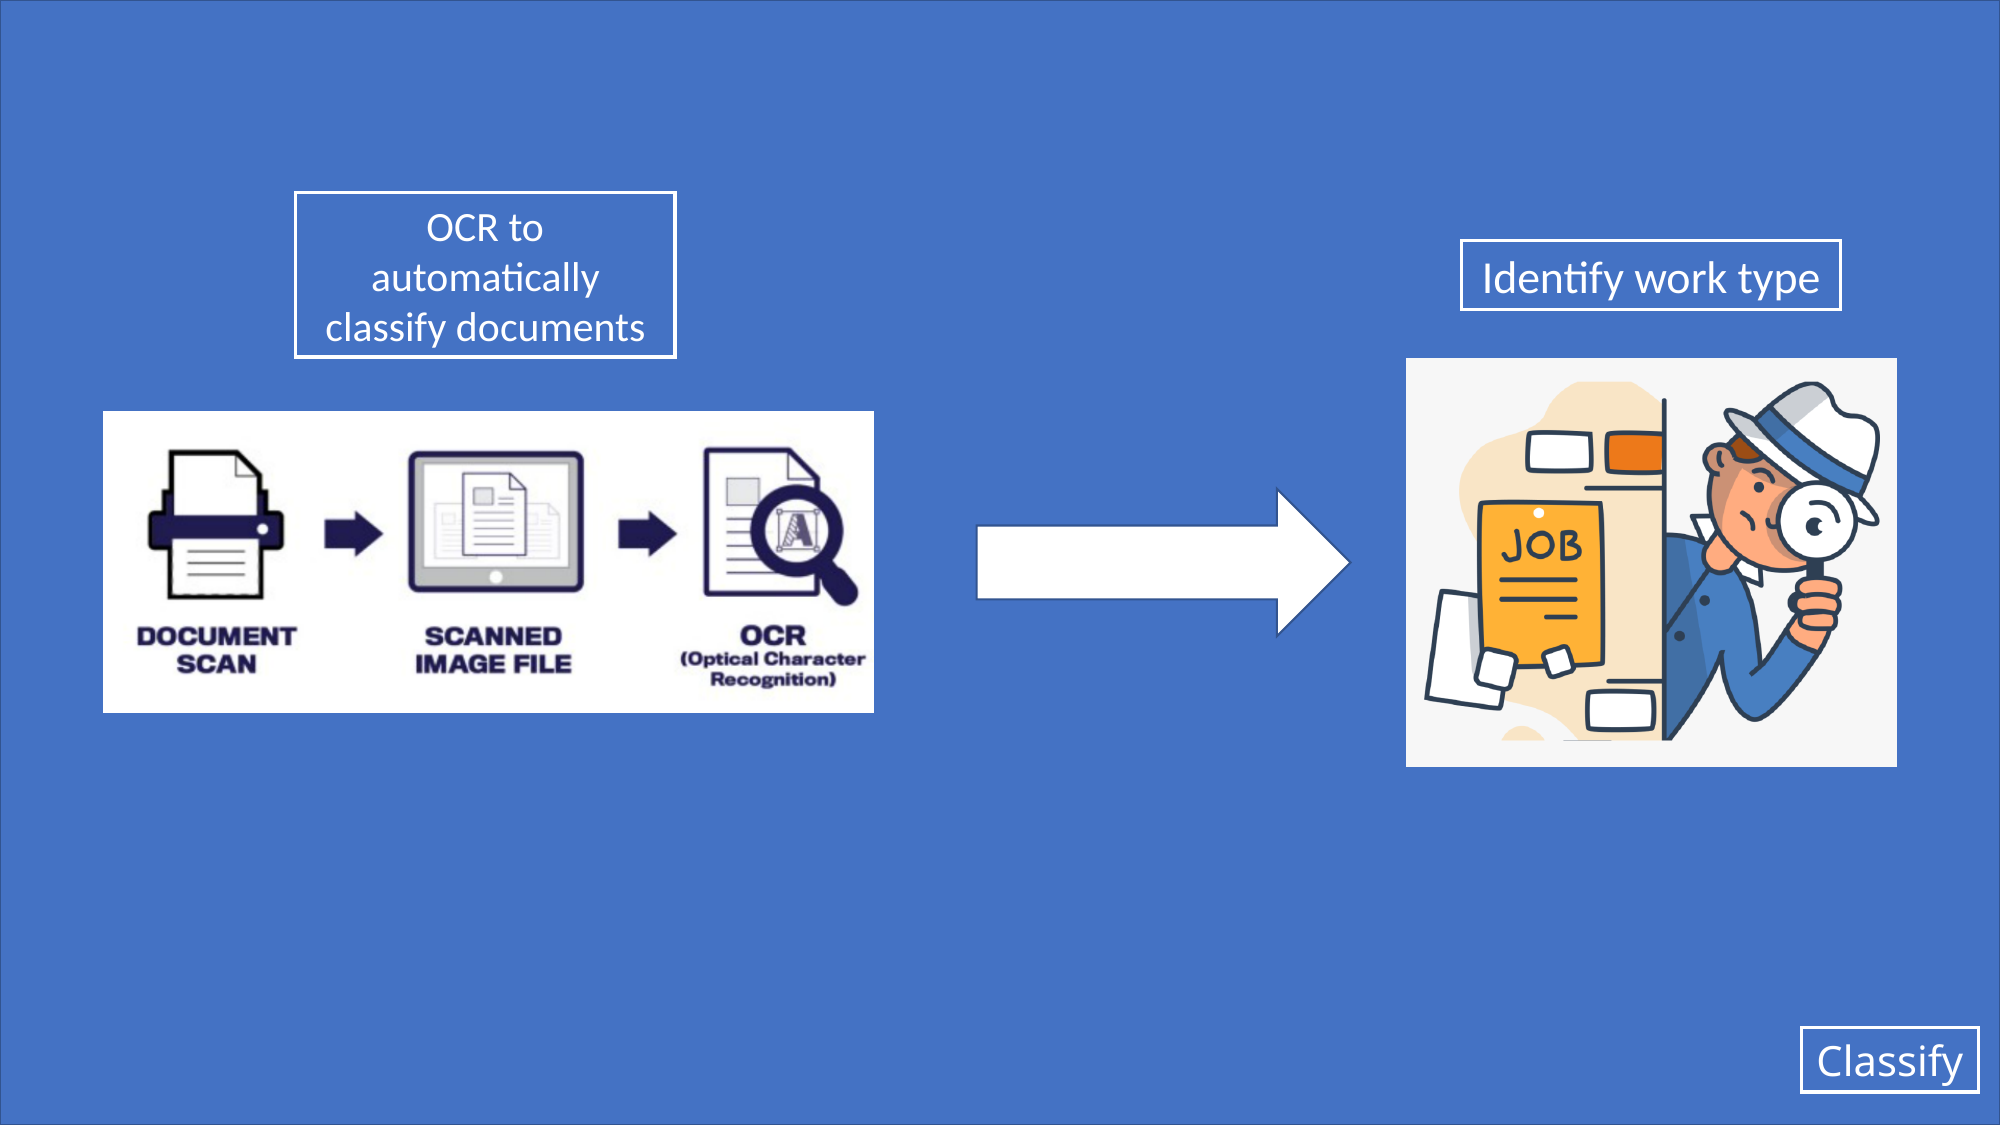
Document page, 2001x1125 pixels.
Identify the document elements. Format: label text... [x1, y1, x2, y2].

text_box Identify work type [1460, 239, 1842, 311]
text_box [975, 486, 1353, 639]
picture [103, 411, 874, 713]
text_box [0, 0, 2000, 1125]
text_box OCR to automatically classify documents [294, 191, 677, 359]
picture [1406, 358, 1897, 767]
text_box Classify [1800, 1026, 1980, 1094]
